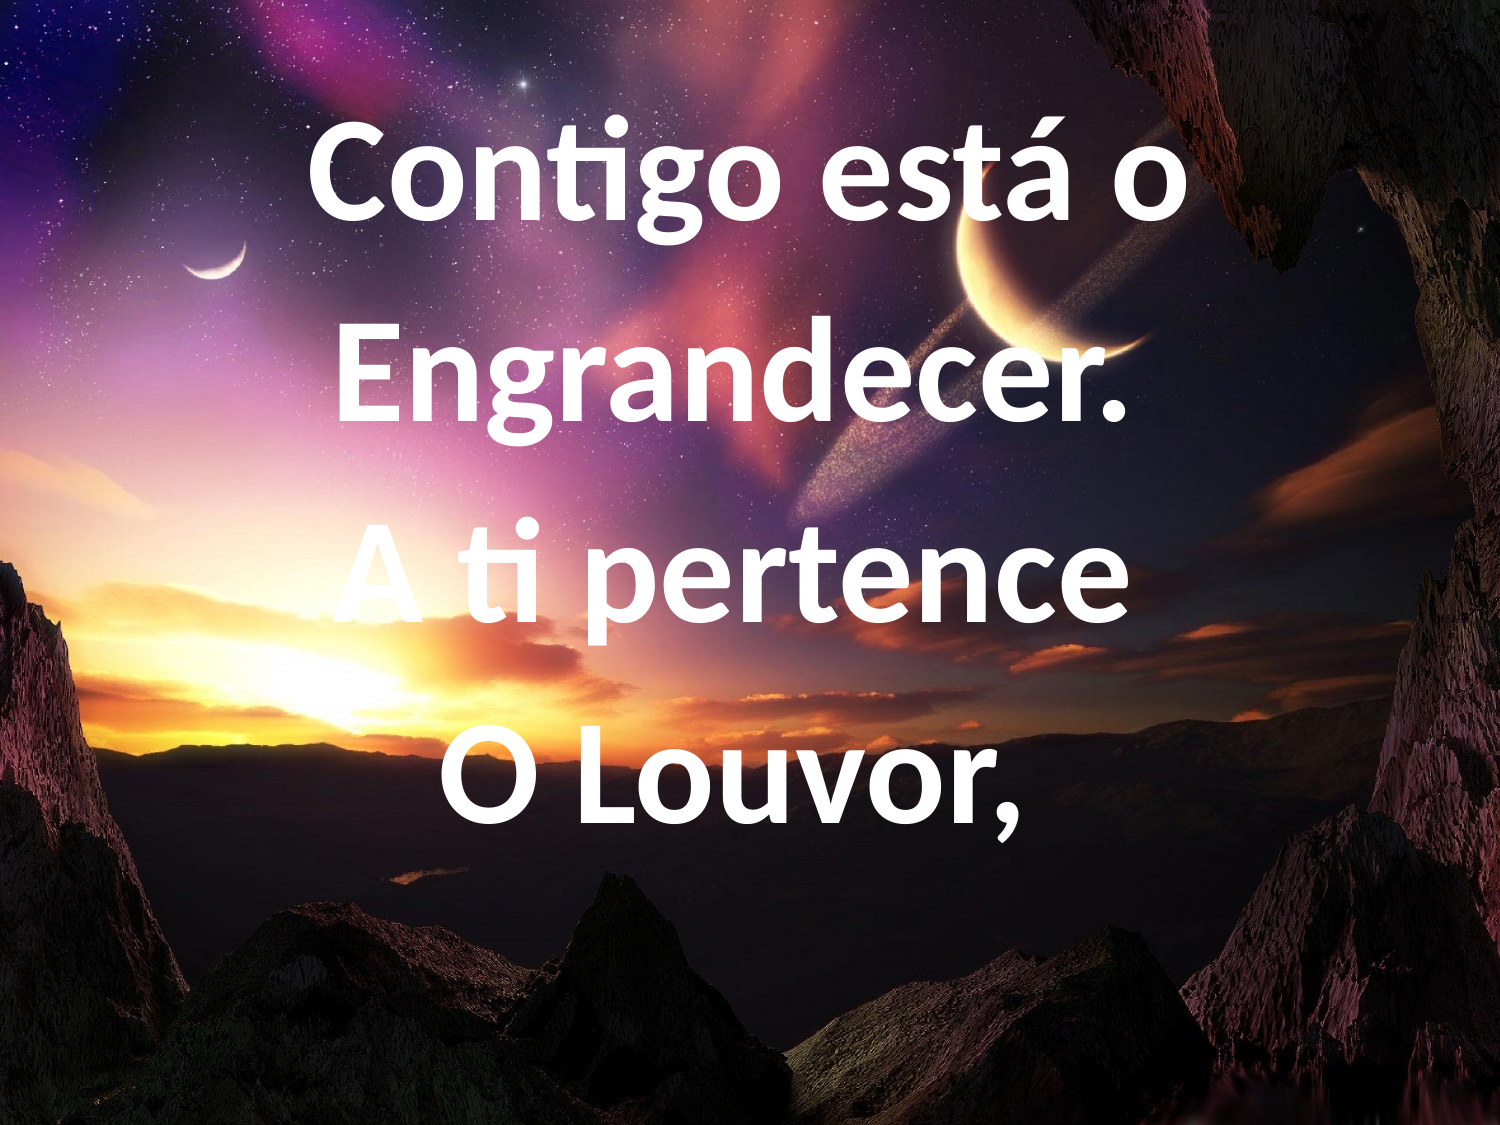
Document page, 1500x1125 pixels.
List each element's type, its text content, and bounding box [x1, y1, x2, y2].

picture [0, 0, 1500, 1125]
text_box Contigo está o Engrandecer. A ti pertence O Louvor, [212, 112, 1288, 857]
